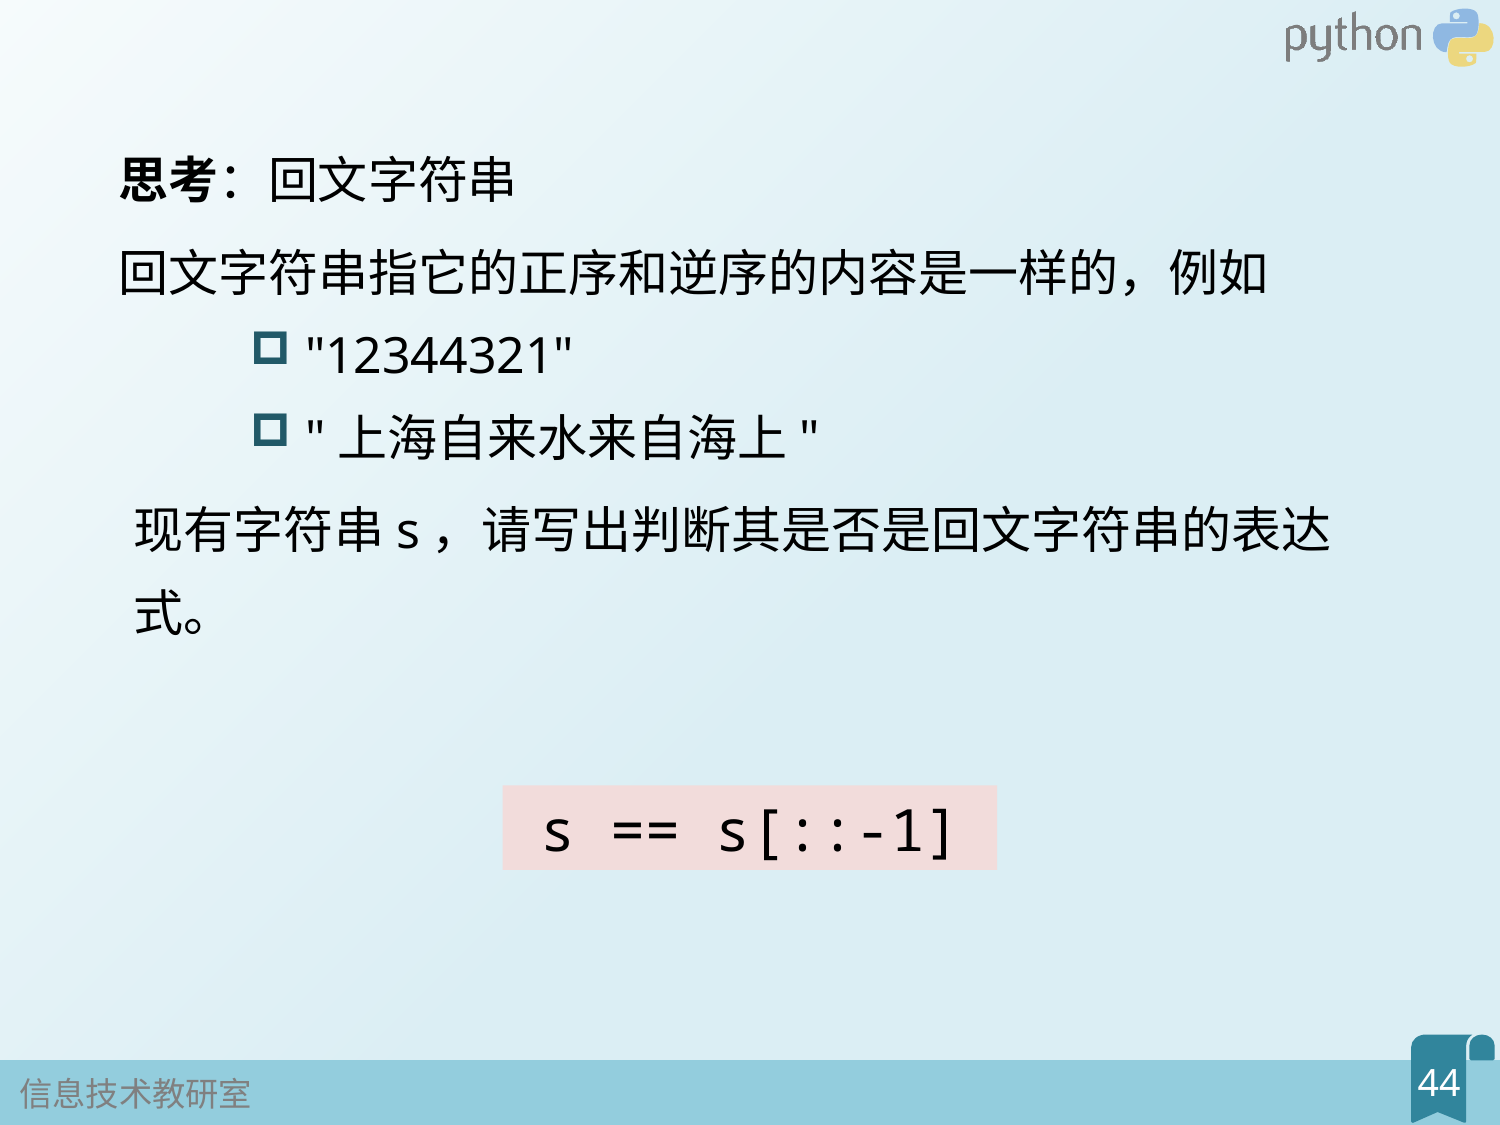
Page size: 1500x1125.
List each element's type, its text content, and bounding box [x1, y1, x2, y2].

text_box s == s[::-1] [502, 784, 998, 871]
picture [1267, 5, 1433, 70]
list 思考：回文字符串 回文字符串指它的正序和逆序的内容是一样的，例如 "12344321" "上海自来水来自海上" 现有字符串s，请写出判断其是否是回文字符串的表达式。 [103, 128, 1397, 694]
slide_number 44 [1386, 1051, 1493, 1112]
